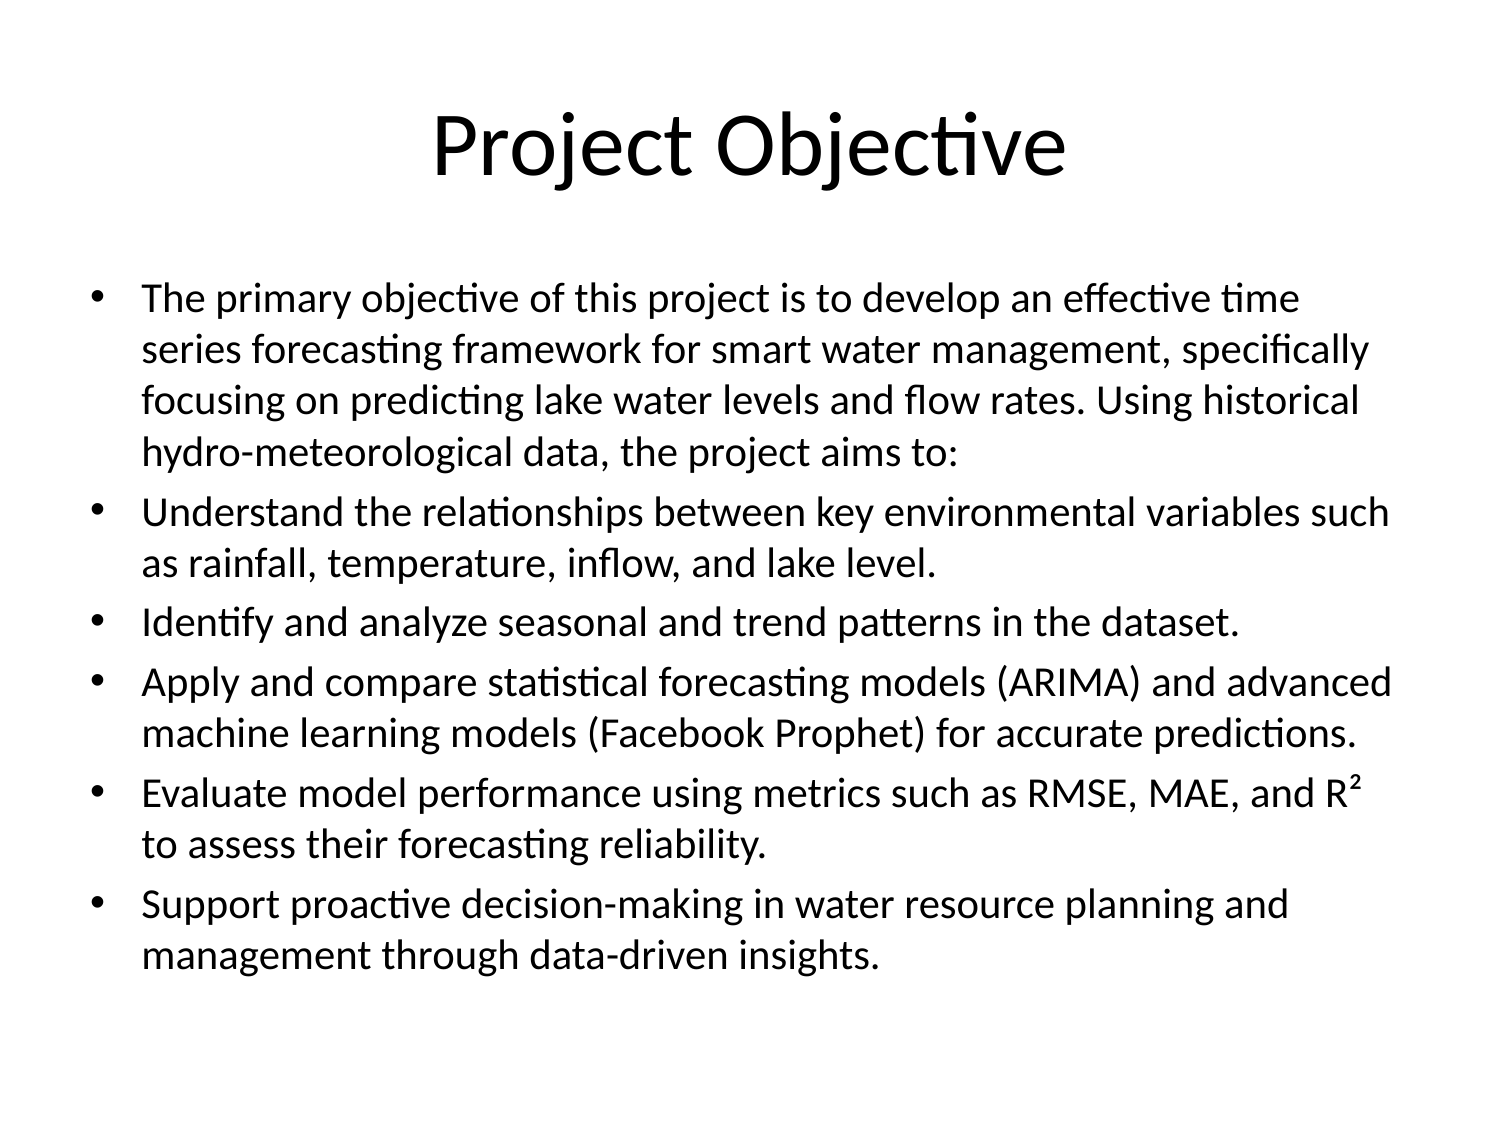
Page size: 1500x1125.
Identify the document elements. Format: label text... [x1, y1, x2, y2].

title Project Objective [75, 45, 1425, 233]
list The primary objective of this project is to develop an effective time series forecasting framework for smart water management, specifically focusing on predicting lake water levels and flow rates. Using historical hydro-meteorological data, the project aims to: Understand the relationships between key environmental variables such as rainfall, temperature, inflow, and lake level. Identify and analyze seasonal and trend patterns in the dataset. Apply and compare statistical forecasting models (ARIMA) and advanced machine learning models (Facebook Prophet) for accurate predictions. Evaluate model performance using metrics such as RMSE, MAE, and R² to assess their forecasting reliability. Support proactive decision-making in water resource planning and management through data-driven insights. [75, 262, 1425, 1005]
